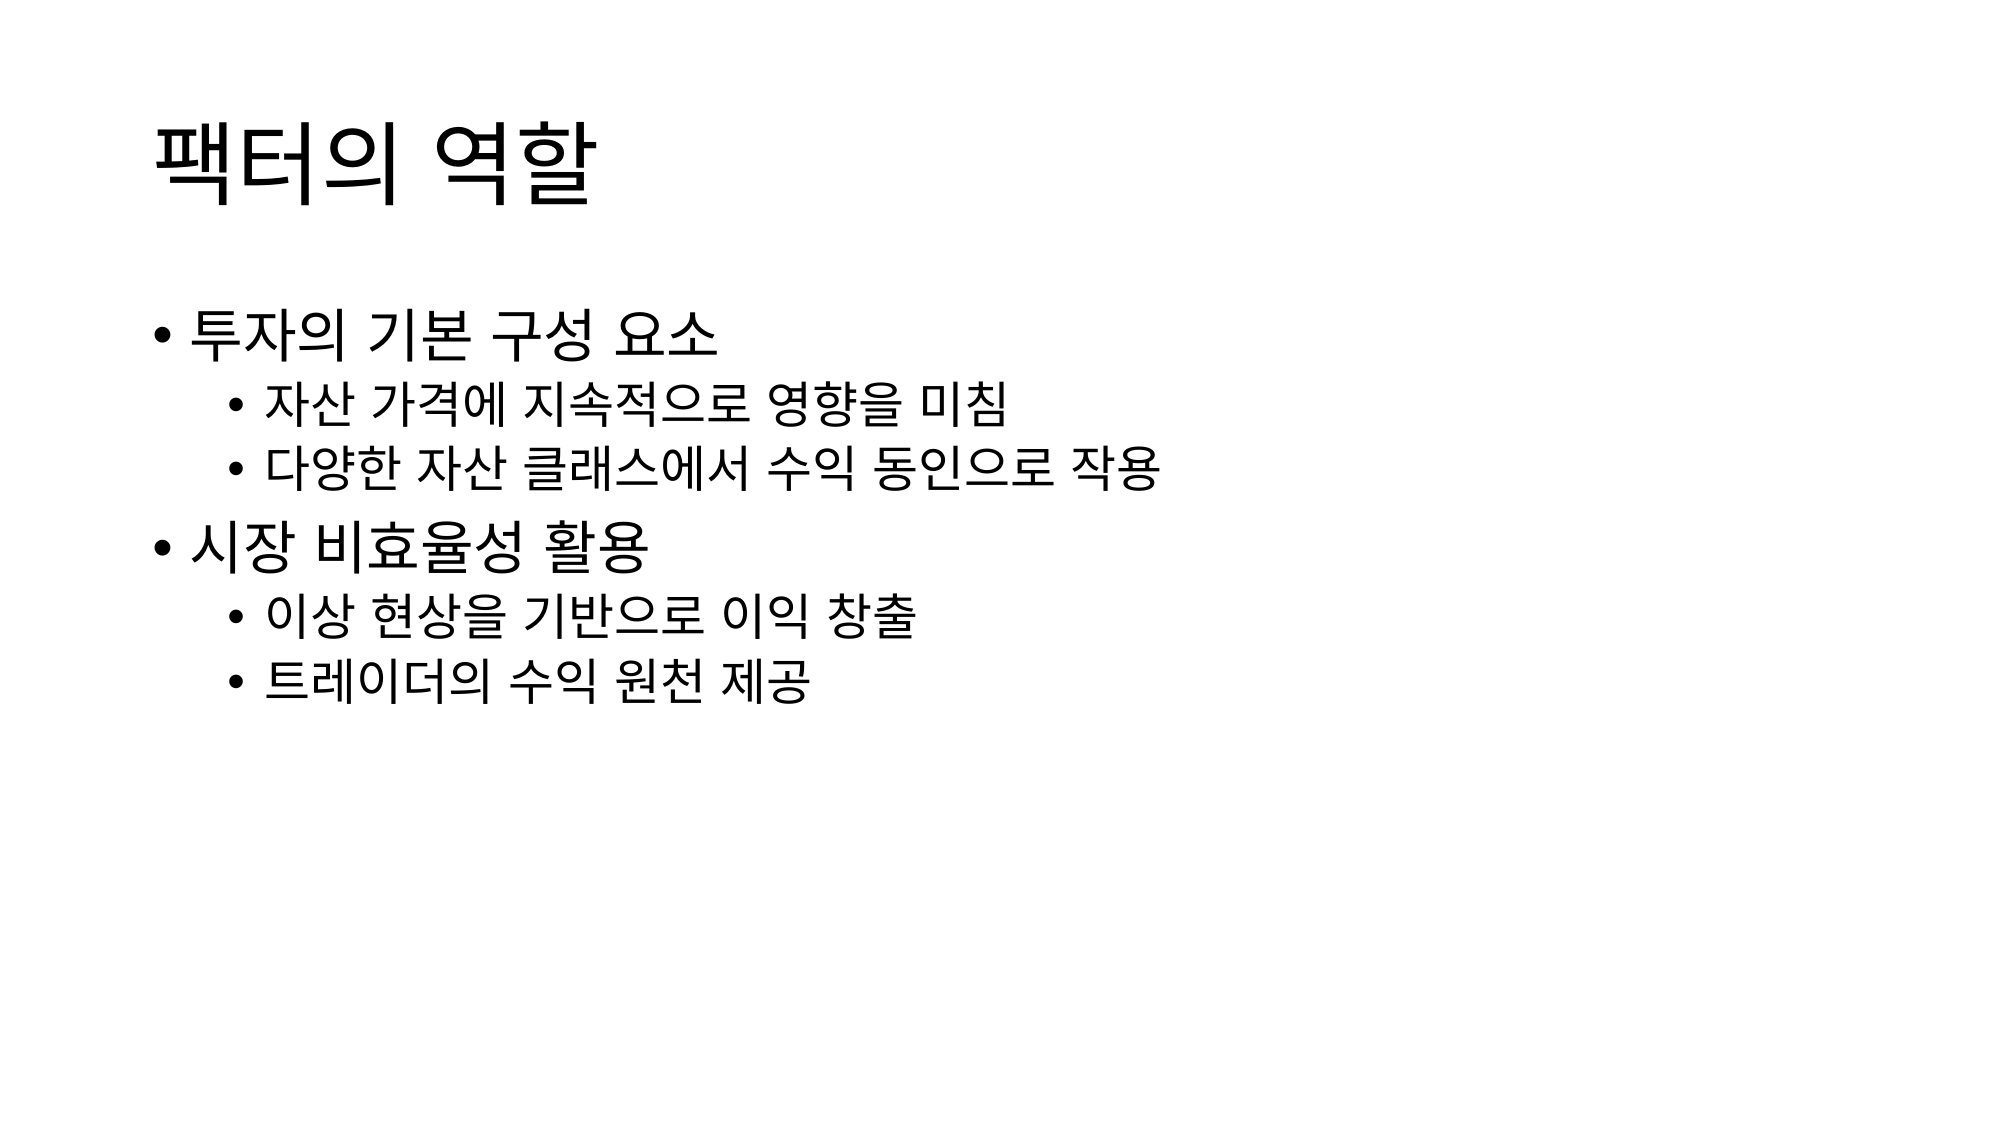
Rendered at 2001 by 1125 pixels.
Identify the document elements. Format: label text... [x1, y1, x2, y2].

title 팩터의 역할 [137, 59, 1863, 278]
list 투자의 기본 구성 요소 자산 가격에 지속적으로 영향을 미침 다양한 자산 클래스에서 수익 동인으로 작용 시장 비효율성 활용 이상 현상을 기반으로 이익 창출 트레이더의 수익 원천 제공 [137, 299, 1863, 1014]
